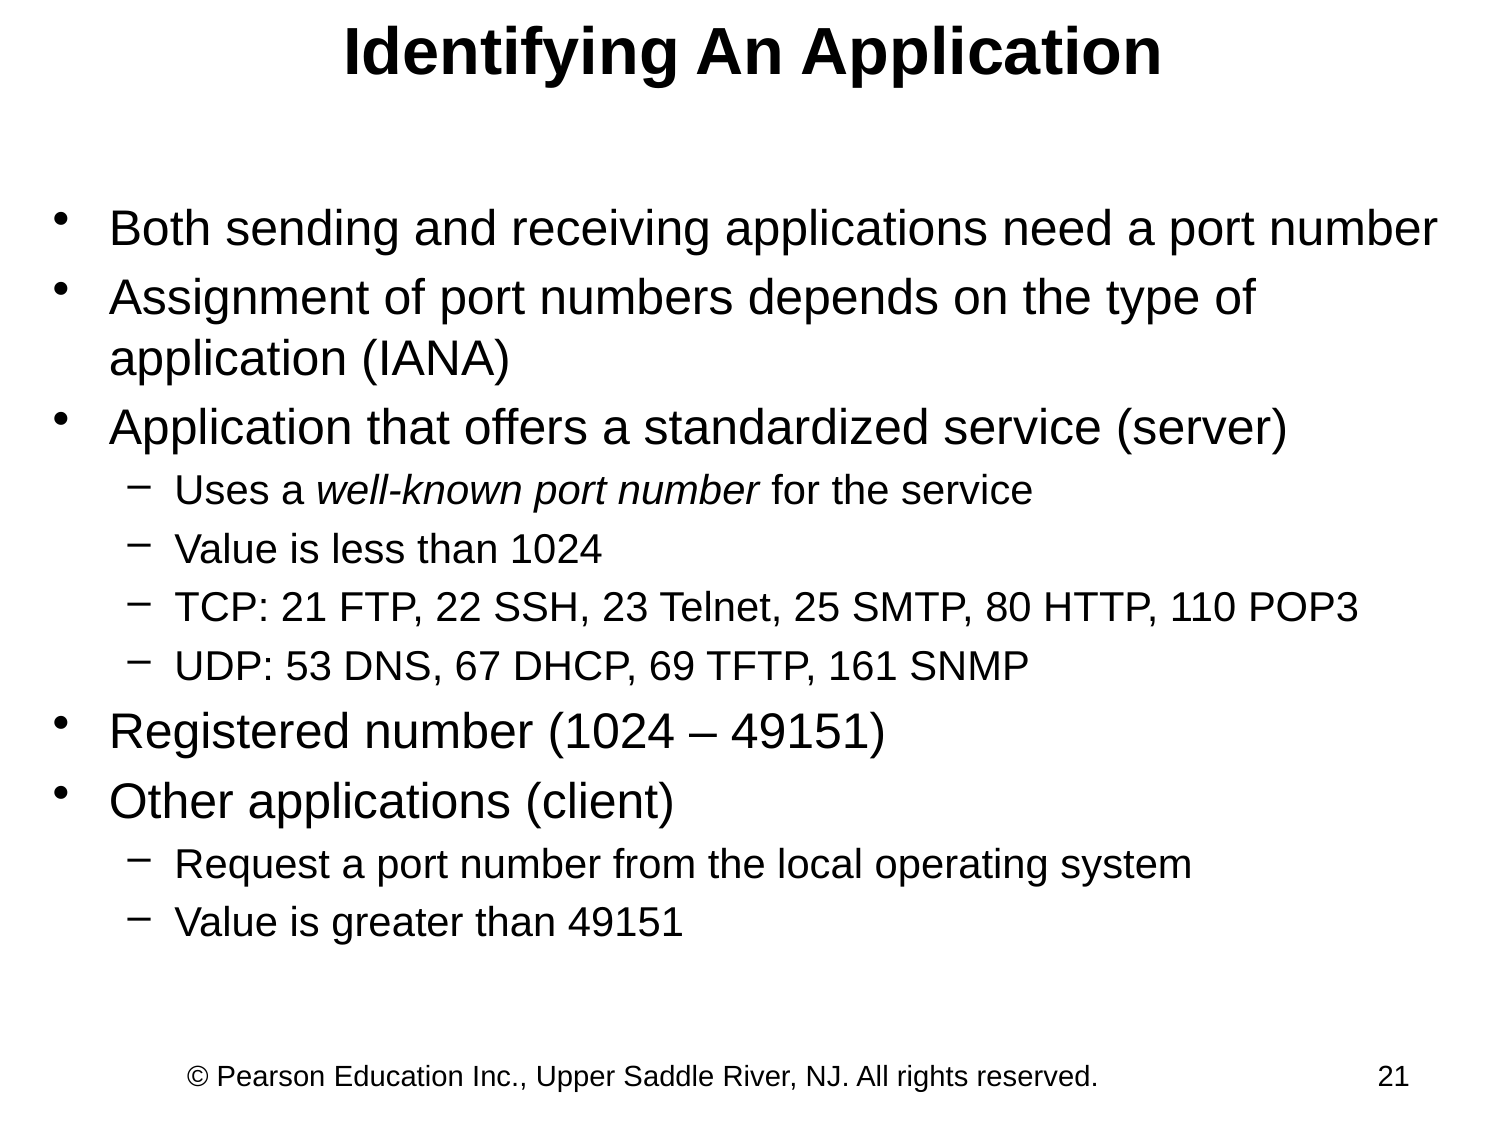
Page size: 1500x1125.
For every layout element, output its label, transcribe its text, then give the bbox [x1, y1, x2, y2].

footer © Pearson Education Inc., Upper Saddle River, NJ. All rights reserved. [87, 1049, 1201, 1103]
list Both sending and receiving applications need a port number Assignment of port numbers depends on the type of application (IANA) Application that offers a standardized service (server) Uses a well-known port number for the service Value is less than 1024 TCP: 21 FTP, 22 SSH, 23 Telnet, 25 SMTP, 80 HTTP, 110 POP3 UDP: 53 DNS, 67 DHCP, 69 TFTP, 161 SNMP Registered number (1024 – 49151) Other applications (client) Request a port number from the local operating system Value is greater than 49151 [37, 187, 1463, 1038]
title Identifying An Application [41, 31, 1467, 145]
slide_number 21 [1224, 1049, 1426, 1103]
